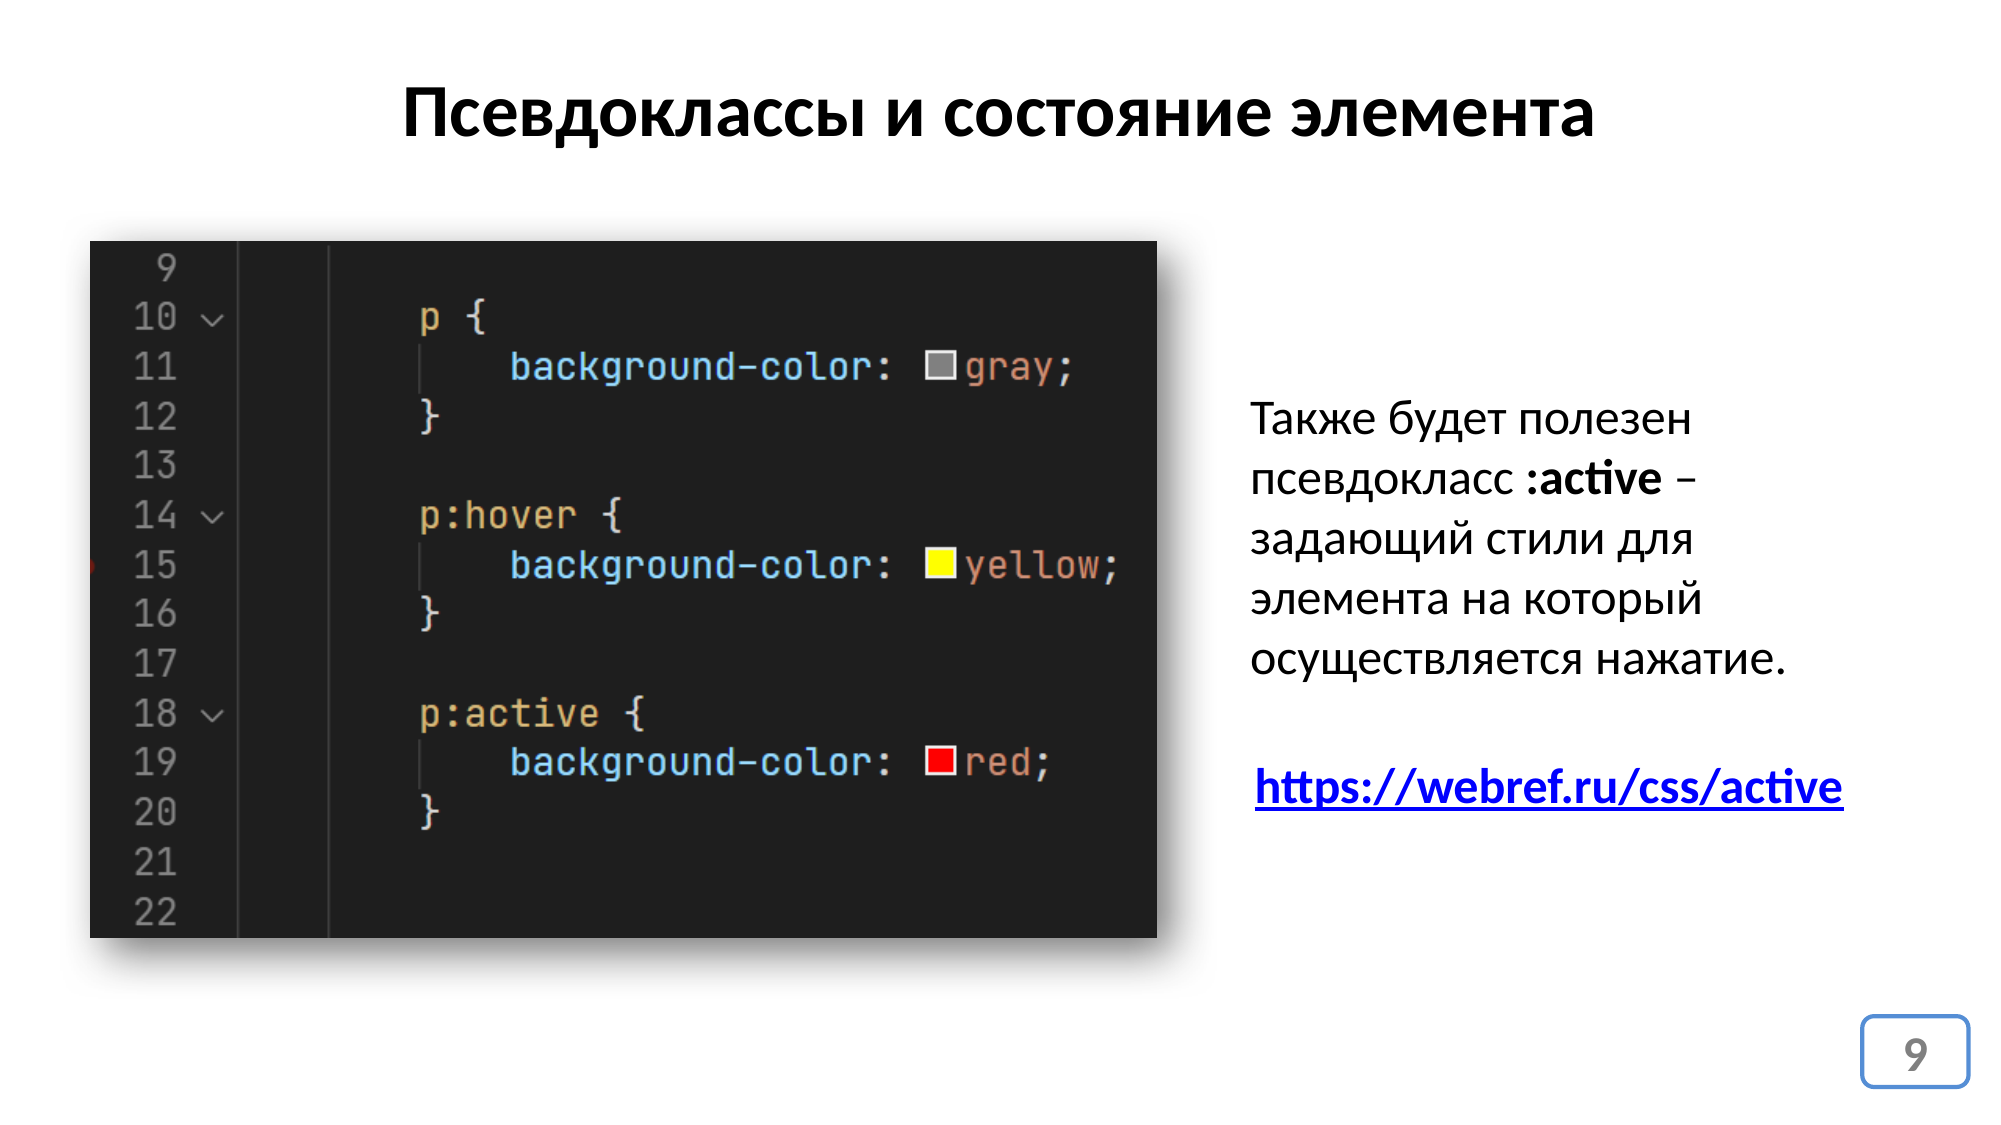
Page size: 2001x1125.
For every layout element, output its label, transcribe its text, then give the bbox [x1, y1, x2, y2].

text_box Псевдоклассы и состояние элемента [0, 54, 2000, 160]
text_box Также будет полезен псевдокласс :active – задающий стили для элемента на который осуществляется нажатие. [1235, 376, 1921, 692]
text_box 9 [1860, 1014, 1971, 1090]
picture [90, 240, 1157, 939]
text_box https://webref.ru/css/active [1239, 746, 1859, 822]
